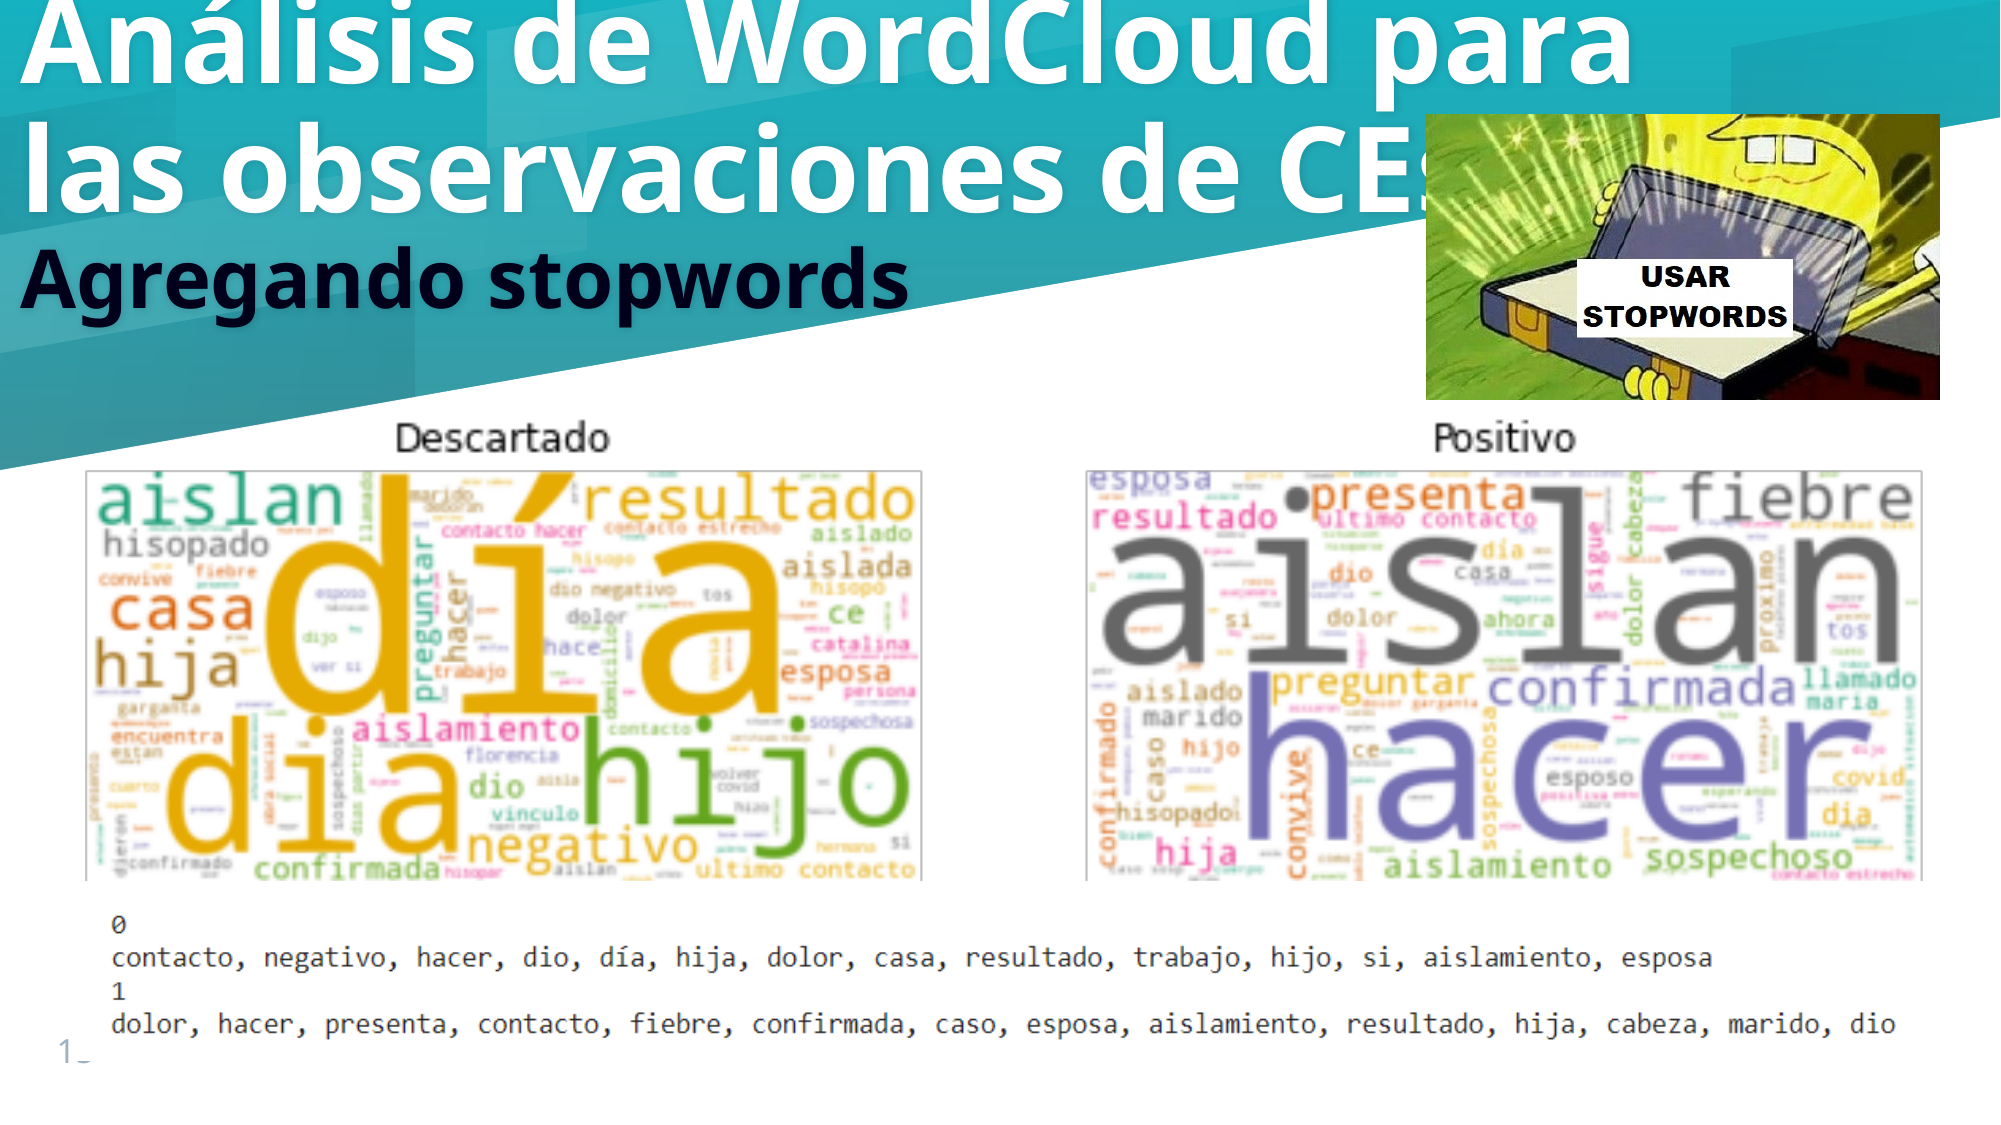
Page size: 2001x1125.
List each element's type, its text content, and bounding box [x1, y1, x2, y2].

title Análisis de WordCloud para las observaciones de CEs Agregando stopwords [20, 18, 1798, 289]
picture [65, 114, 1946, 1062]
slide_number ‹#› [56, 1022, 162, 1076]
